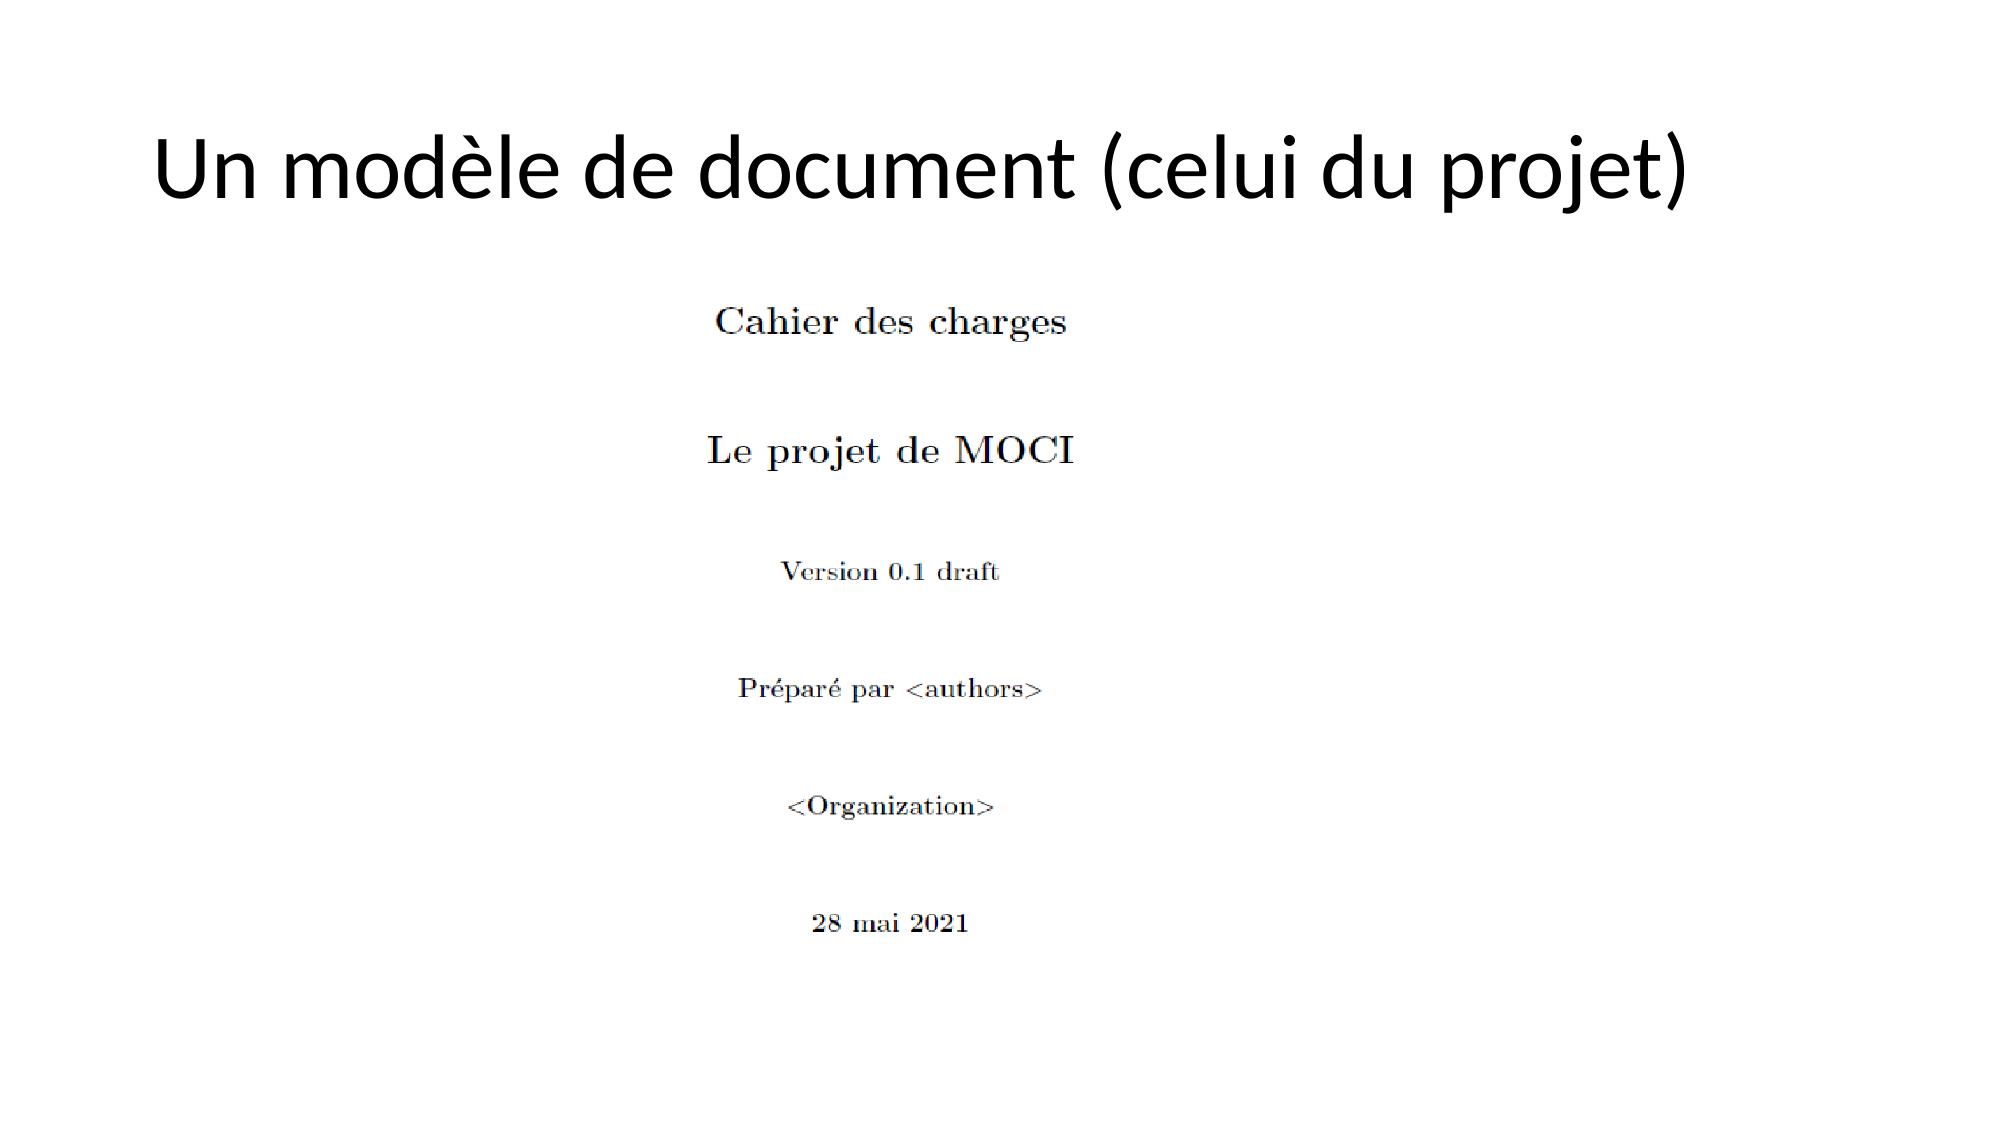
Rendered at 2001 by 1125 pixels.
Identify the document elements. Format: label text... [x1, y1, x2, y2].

title Un modèle de document (celui du projet) [137, 59, 1863, 278]
picture [565, 277, 1280, 1090]
